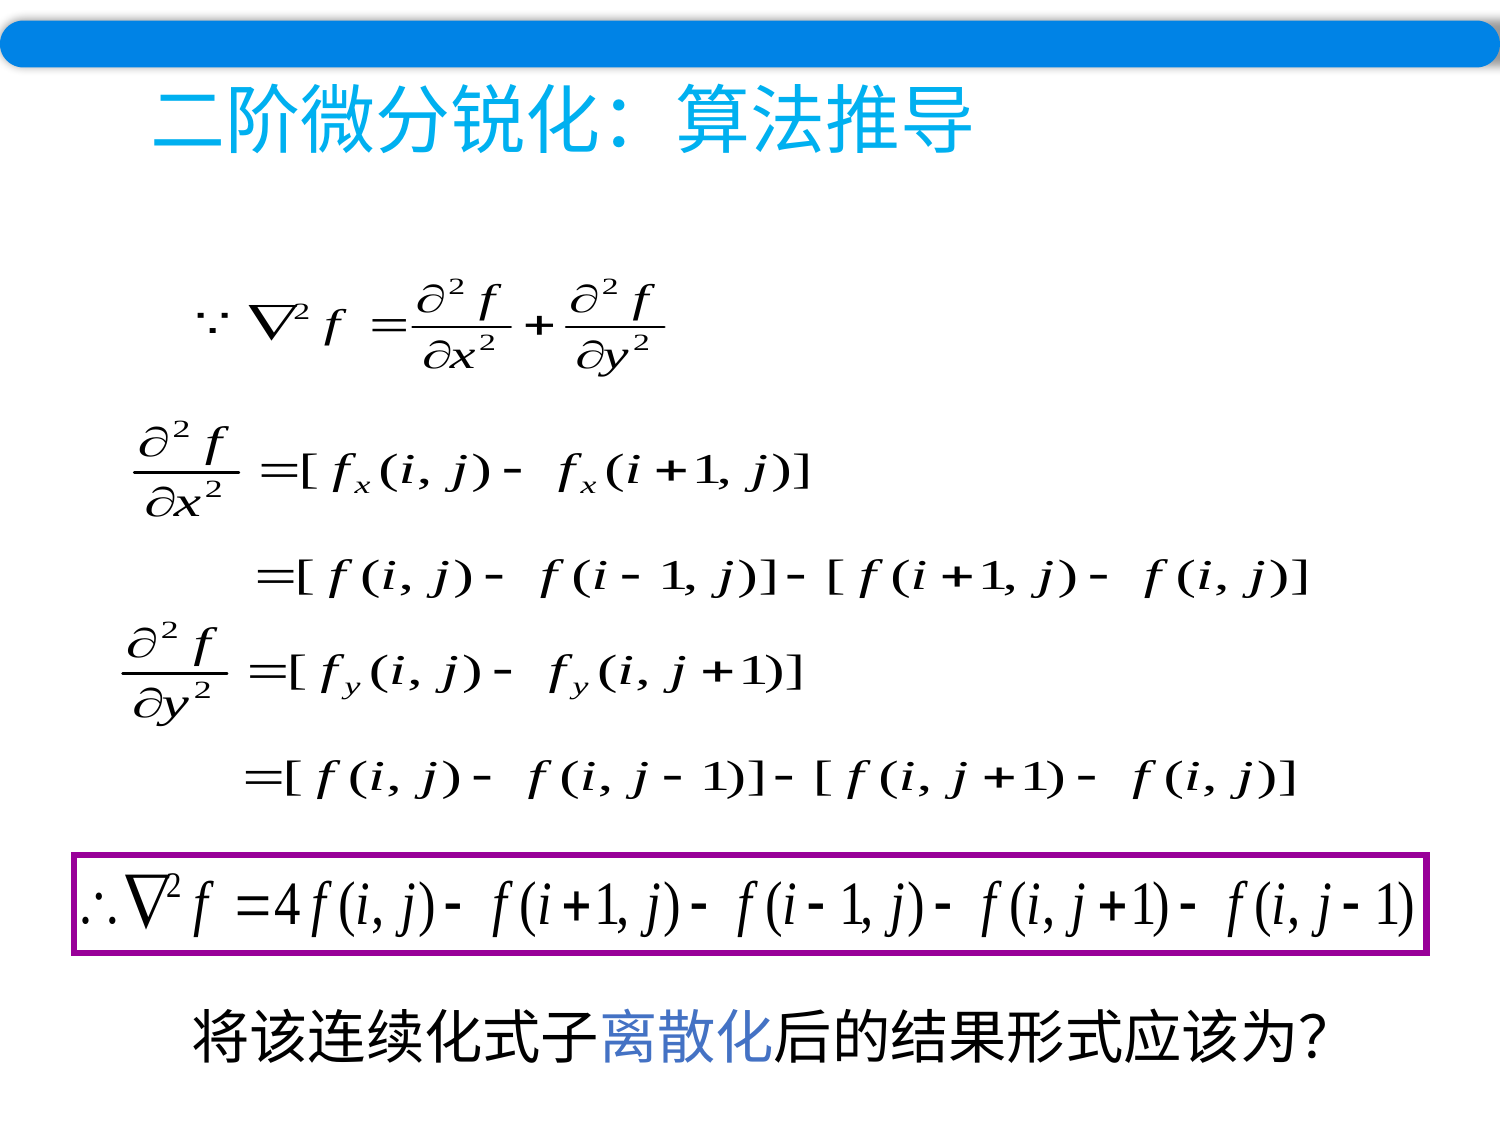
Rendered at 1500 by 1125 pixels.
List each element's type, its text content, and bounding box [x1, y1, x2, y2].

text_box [242, 550, 1319, 608]
title 二阶微分锐化：算法推导 [135, 77, 1336, 217]
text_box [76, 857, 1424, 951]
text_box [112, 609, 814, 734]
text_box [230, 751, 1307, 809]
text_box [194, 267, 677, 385]
text_box 将该连续化式子离散化后的结果形式应该为？ [176, 992, 1365, 1078]
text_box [123, 408, 821, 526]
text_box [0, 19, 1500, 69]
